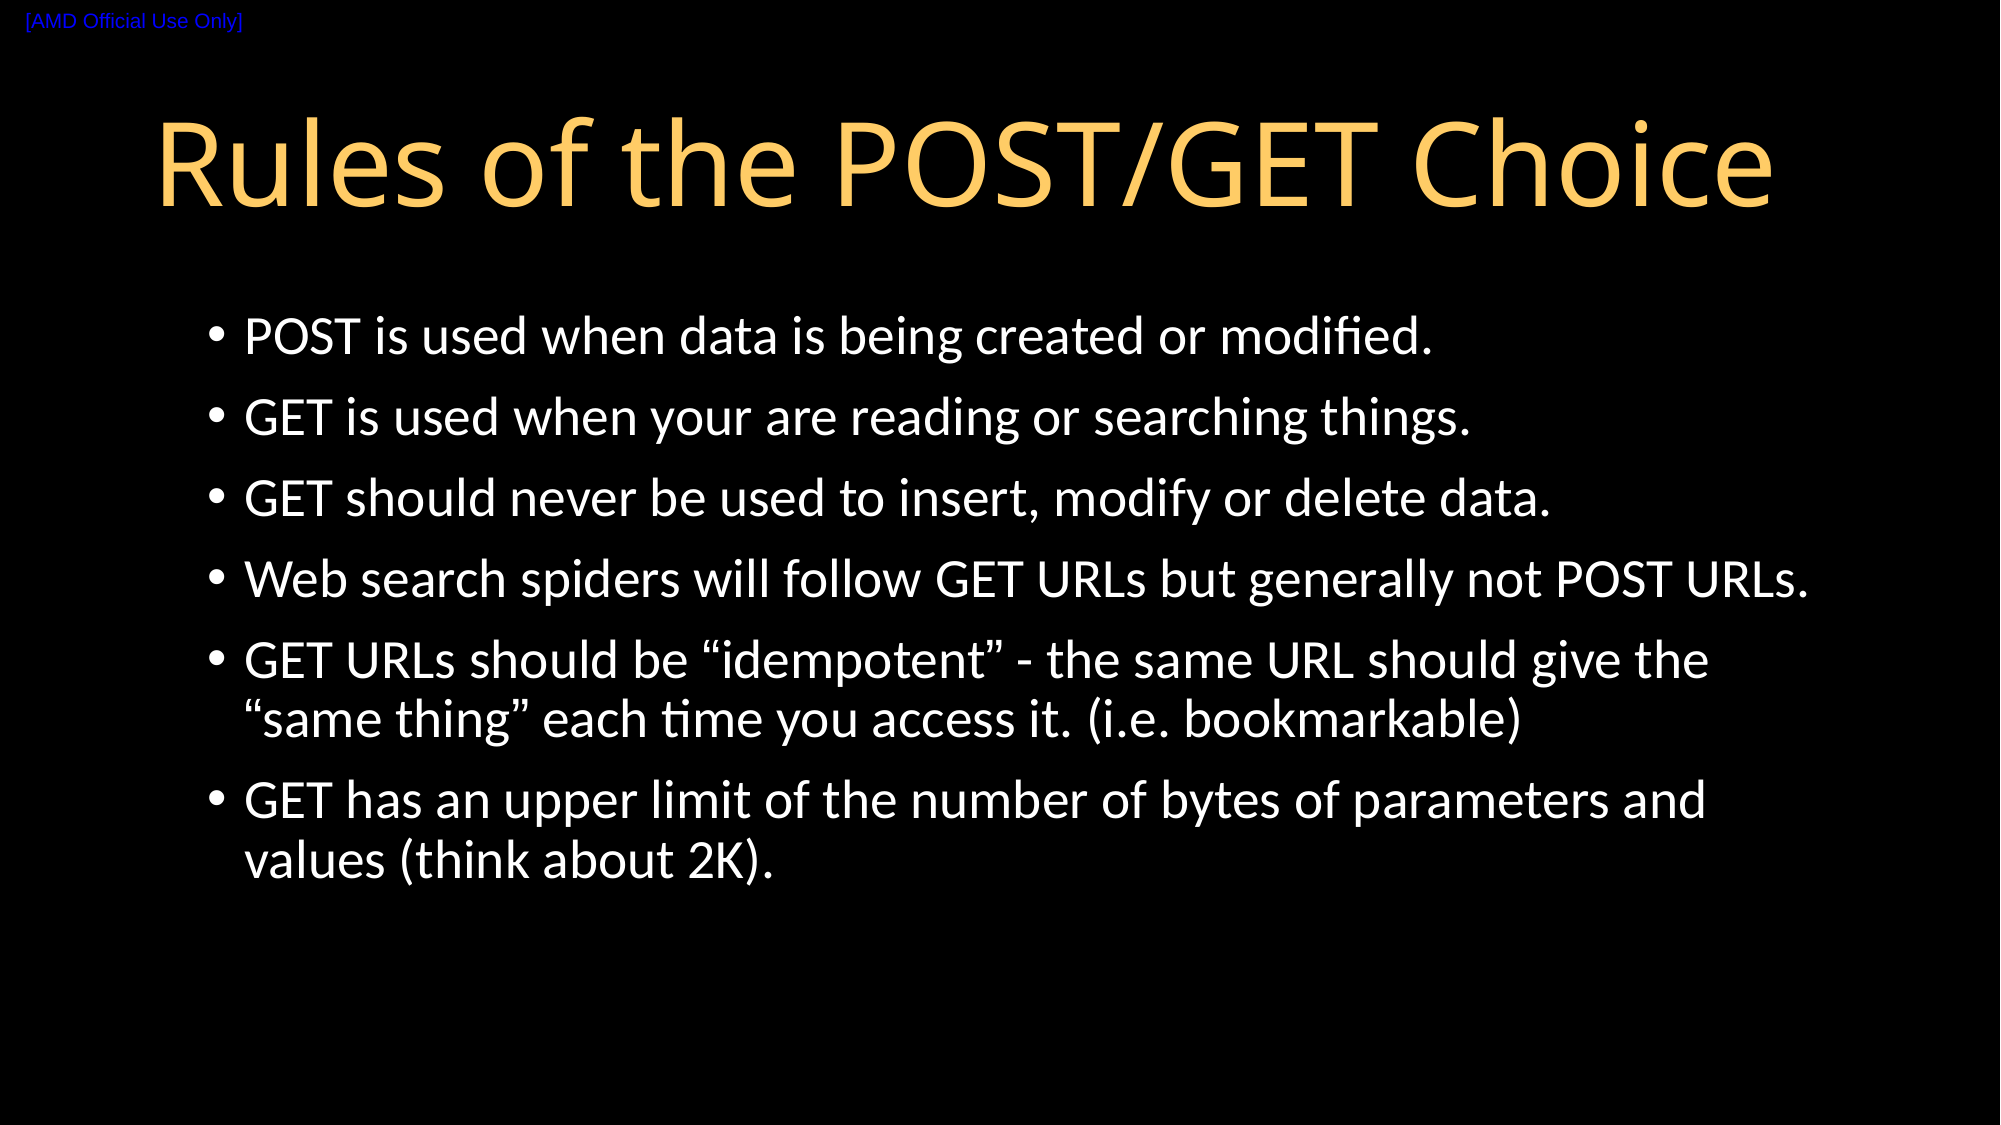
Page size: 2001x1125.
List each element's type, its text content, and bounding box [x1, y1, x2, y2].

title Rules of the POST/GET Choice [137, 59, 1863, 278]
list POST is used when data is being created or modified. GET is used when your are reading or searching things. GET should never be used to insert, modify or delete data. Web search spiders will follow GET URLs but generally not POST URLs. GET URLs should be “idempotent” - the same URL should give the “same thing” each time you access it. (i.e. bookmarkable) GET has an upper limit of the number of bytes of parameters and values (think about 2K). [137, 299, 1863, 1014]
